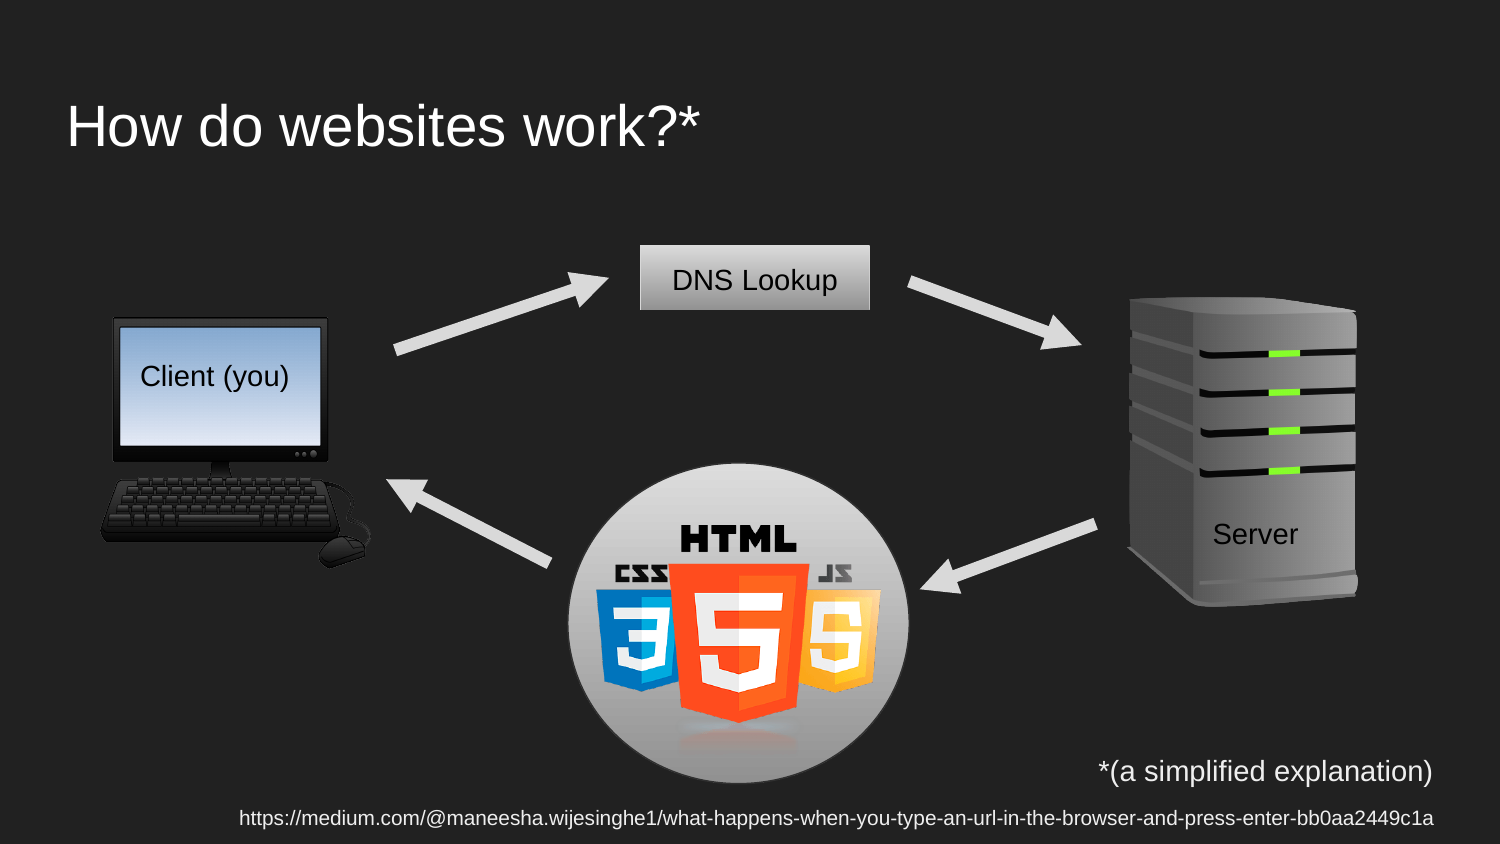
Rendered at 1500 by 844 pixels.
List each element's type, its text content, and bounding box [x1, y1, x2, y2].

text_box https://medium.com/@maneesha.wijesinghe1/what-happens-when-you-type-an-url-in-the-browser-and-press-enter-bb0aa2449c1a [112, 789, 1449, 832]
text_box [909, 281, 1371, 608]
title How do websites work?* [51, 72, 1449, 167]
text_box *(a simplified explanation) [1097, 737, 1449, 789]
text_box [100, 317, 372, 569]
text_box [385, 462, 1096, 784]
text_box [394, 245, 870, 351]
